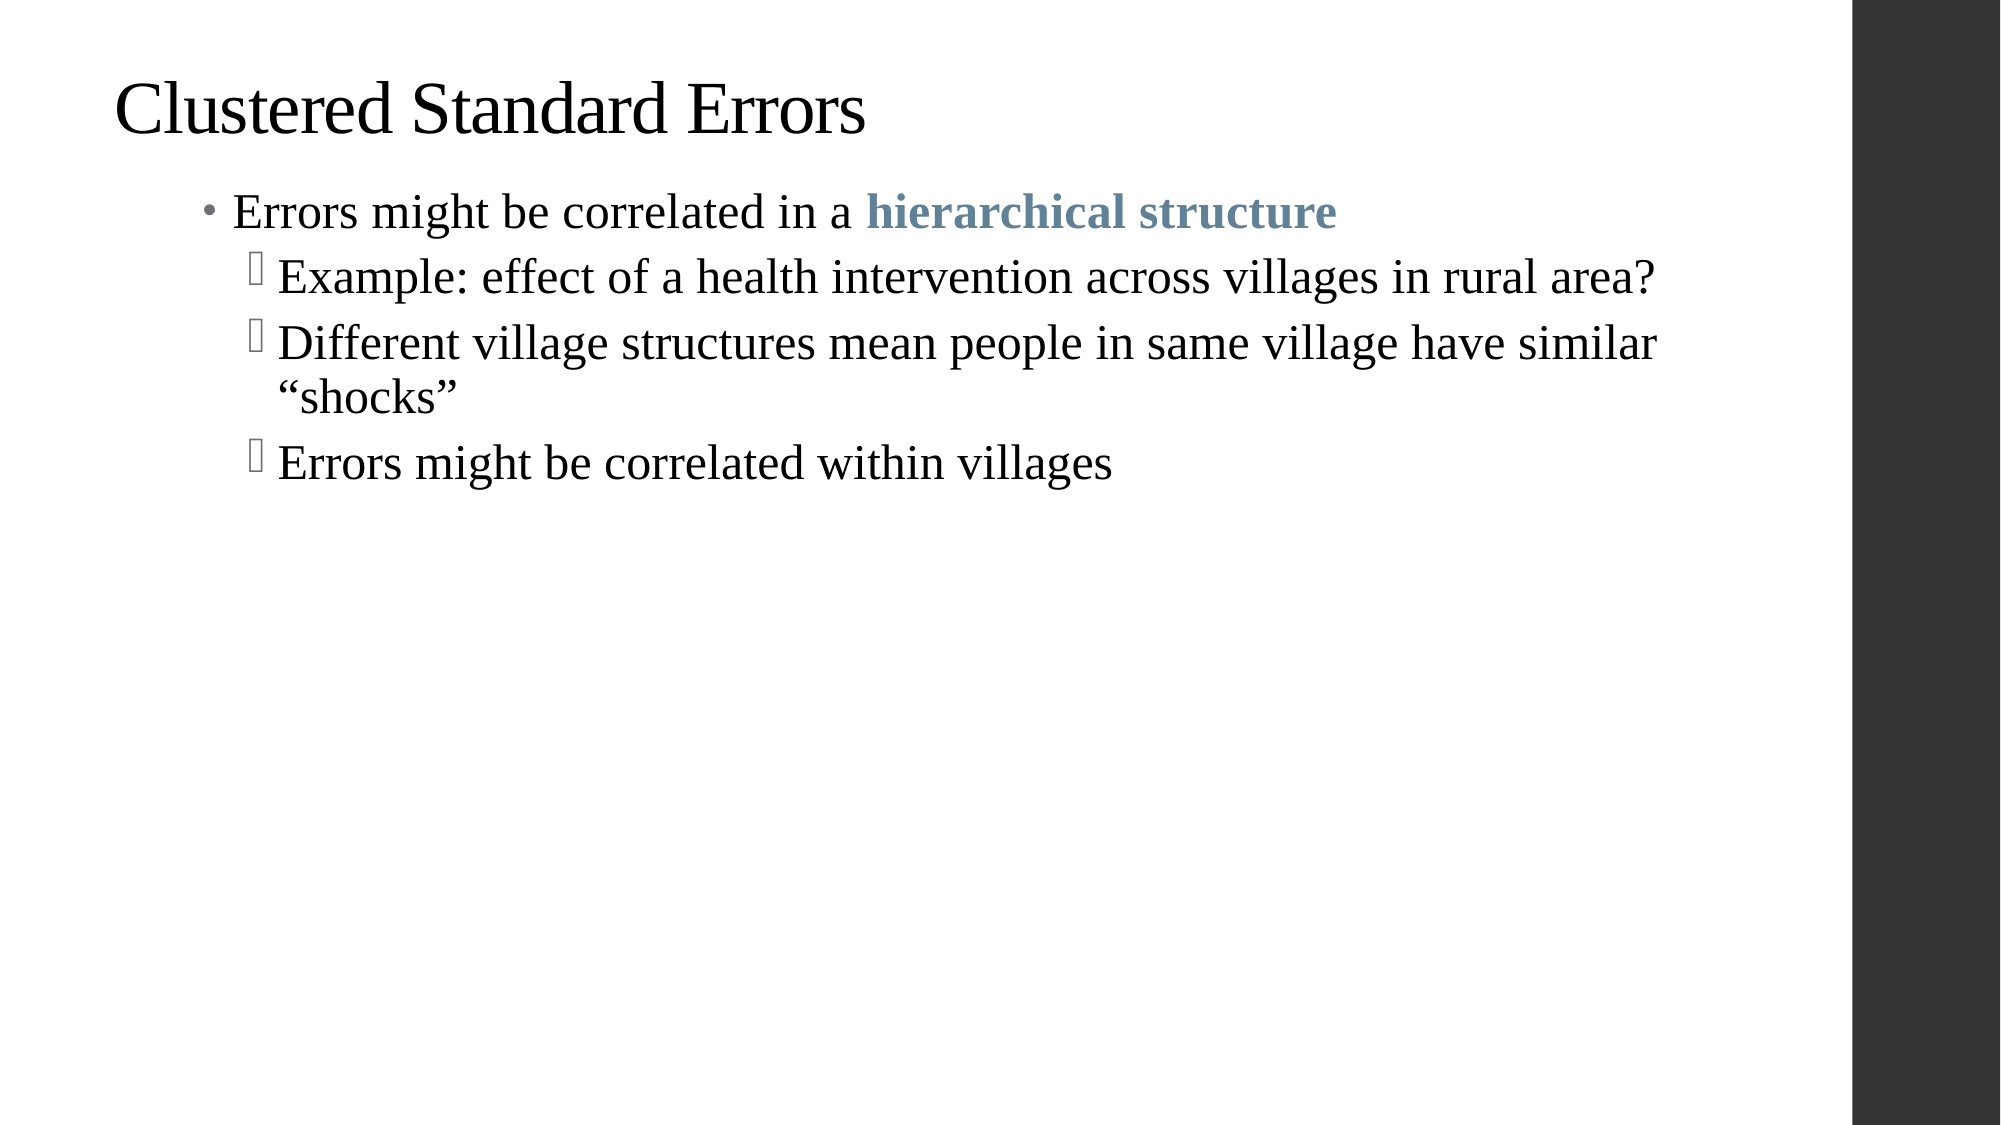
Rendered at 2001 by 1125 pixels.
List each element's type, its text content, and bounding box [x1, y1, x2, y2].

title Clustered Standard Errors [99, 55, 1813, 158]
list Errors might be correlated in a hierarchical structure Example: effect of a health intervention across villages in rural area? Different village structures mean people in same village have similar “shocks” Errors might be correlated within villages [187, 174, 1825, 1019]
